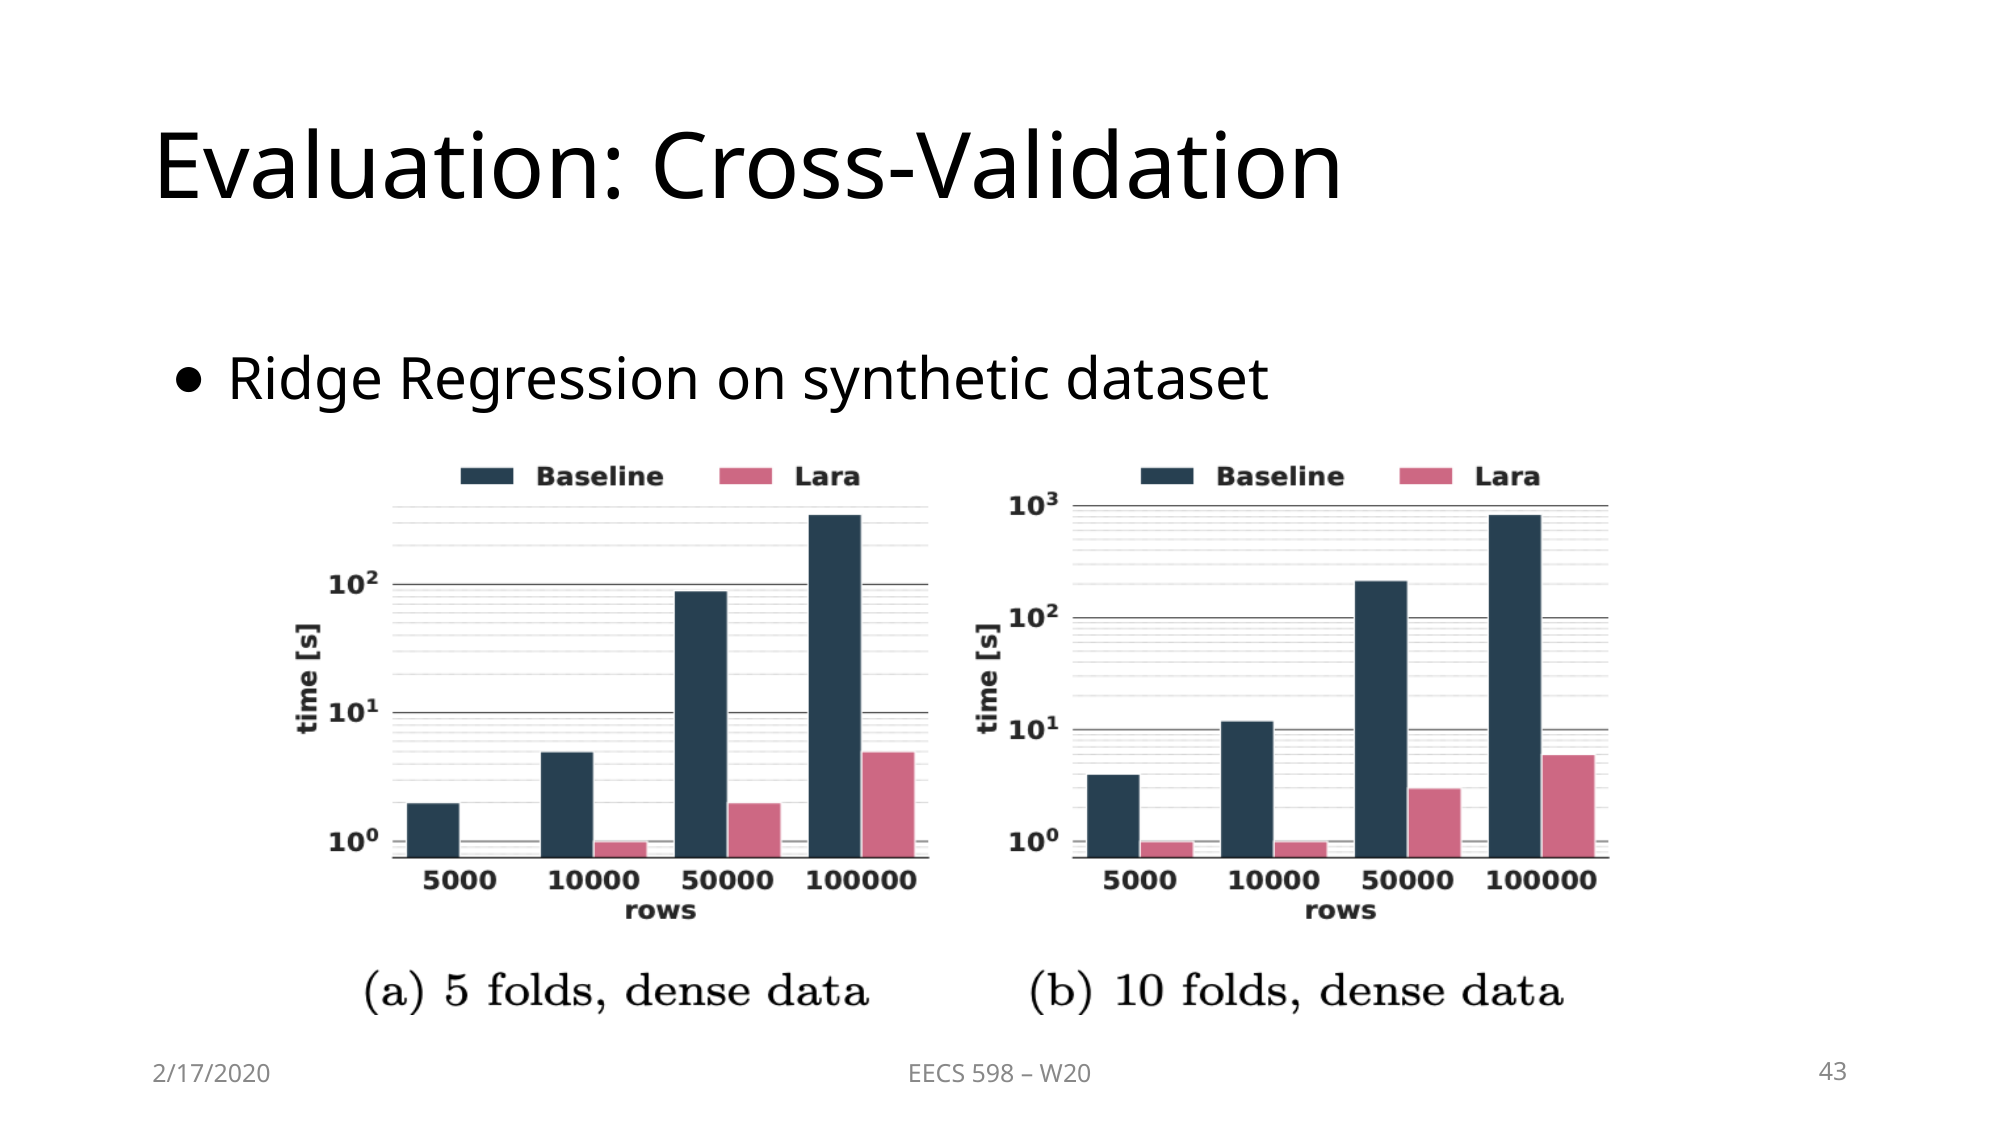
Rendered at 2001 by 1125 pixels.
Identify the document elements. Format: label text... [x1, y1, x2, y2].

footer EECS 598 – W20 [662, 1064, 1338, 1103]
list Ridge Regression on synthetic dataset [137, 298, 1863, 1064]
picture [264, 419, 1619, 1016]
title Evaluation: Cross-Validation [137, 59, 1863, 278]
slide_number 43 [1412, 1064, 1863, 1103]
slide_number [137, 1064, 588, 1103]
